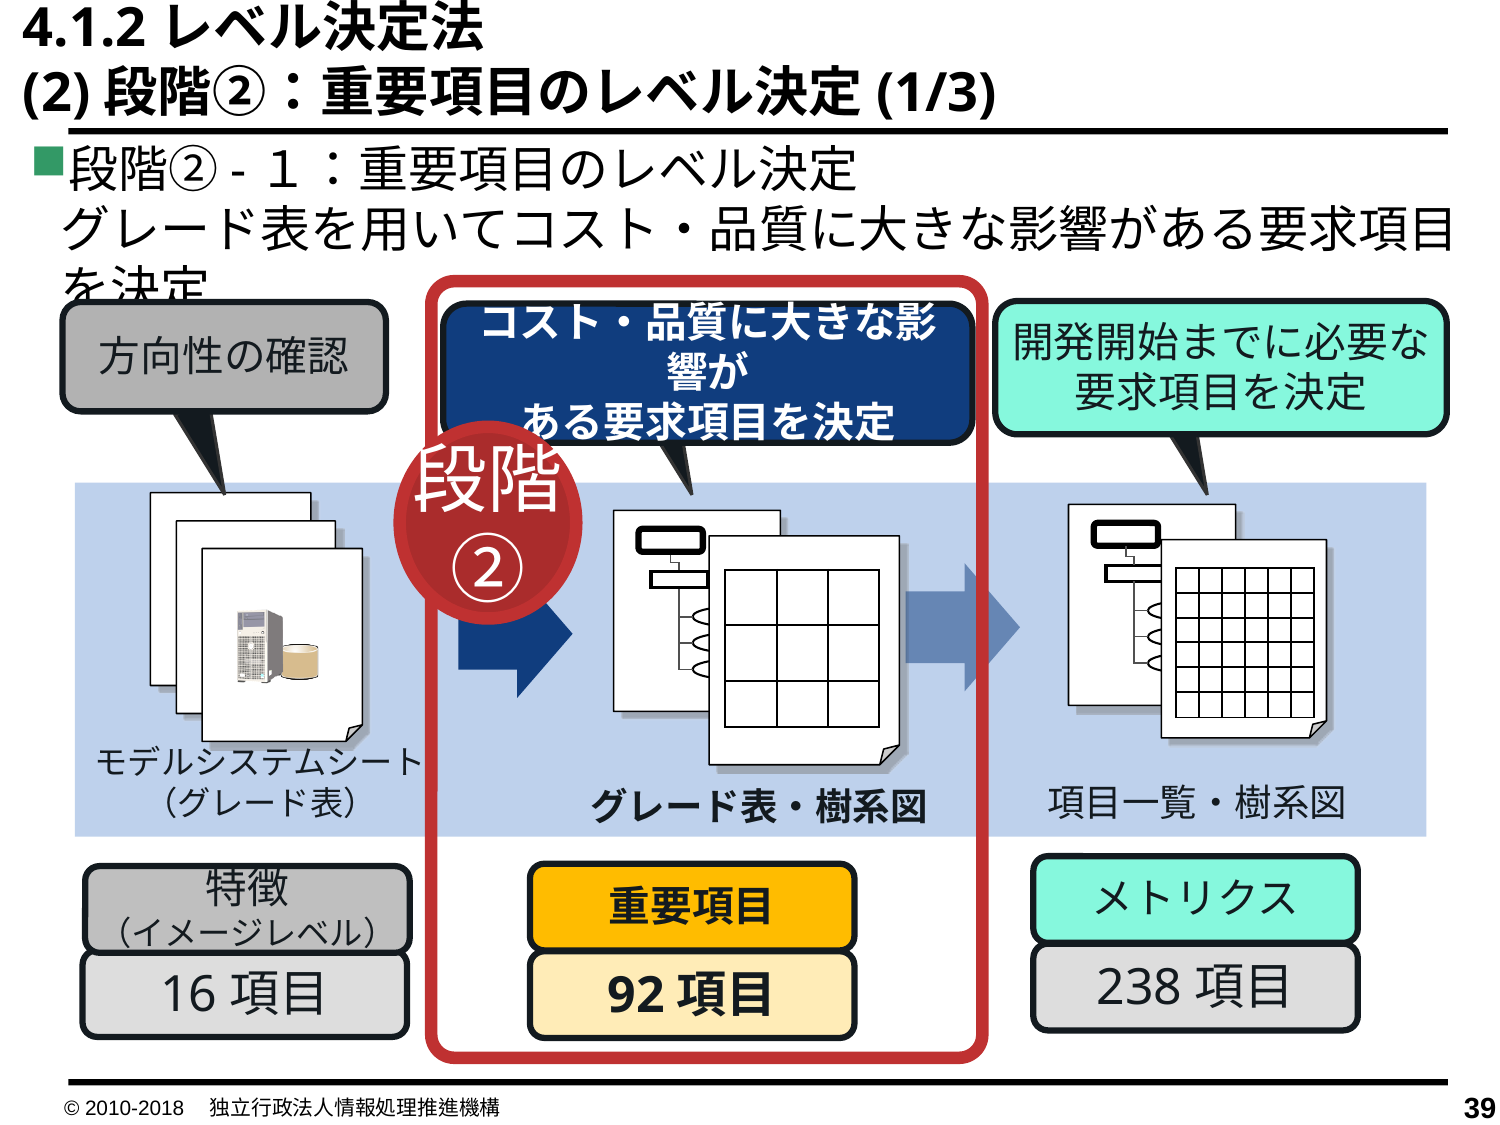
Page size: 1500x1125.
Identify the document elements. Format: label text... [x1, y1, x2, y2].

text_box [175, 412, 225, 491]
text_box 238項目 [1033, 943, 1358, 1031]
table_header [1292, 569, 1313, 592]
table_header [1269, 569, 1290, 592]
text_box 項目一覧・樹系図 [1032, 771, 1362, 832]
text_box [431, 281, 983, 1058]
text_box [1161, 539, 1327, 738]
table_cell [1269, 693, 1290, 717]
table_cell [1246, 668, 1267, 691]
text_box 開発開始までに必要な 要求項目を決定 [995, 301, 1447, 435]
table_cell [1246, 594, 1267, 617]
text_box © 2010-2018 独立行政法人情報処理推進機構 [49, 1086, 516, 1125]
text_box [388, 425, 587, 619]
table_cell [1292, 643, 1313, 666]
table_cell [1292, 693, 1313, 717]
table_cell [1246, 619, 1267, 641]
table_header [1246, 569, 1267, 592]
text_box コスト・品質に大きな影響が ある要求項目を決定 [443, 303, 973, 443]
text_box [613, 510, 781, 712]
table_cell [1292, 619, 1313, 641]
table_cell [1269, 594, 1290, 617]
list 段階②-１：重要項目のレベル決定 グレード表を用いてコスト・品質に大きな影響がある要求項目を決定 [29, 137, 1489, 775]
text_box 方向性の確認 [62, 301, 386, 412]
table_cell [1269, 619, 1290, 641]
text_box [1170, 435, 1208, 495]
table_cell [1246, 693, 1267, 717]
text_box メトリクス [1033, 856, 1358, 943]
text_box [1068, 504, 1236, 706]
text_box [74, 775, 431, 837]
table_cell [1292, 594, 1313, 617]
text_box 16項目 [82, 951, 408, 1037]
table_cell [1269, 668, 1290, 691]
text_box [150, 492, 363, 742]
table_cell [1223, 693, 1244, 717]
text_box 4.1.2レベル決定法 (2)段階②：重要項目のレベル決定(1/3) [8, 0, 1374, 130]
text_box [983, 584, 1021, 671]
table_cell [1269, 643, 1290, 666]
table_cell [1246, 643, 1267, 666]
text_box [983, 775, 1427, 837]
text_box 特徴 （イメージレベル） [85, 866, 410, 953]
table_cell [1292, 668, 1313, 691]
text_box モデルシステムシート （グレード表） [79, 734, 431, 829]
